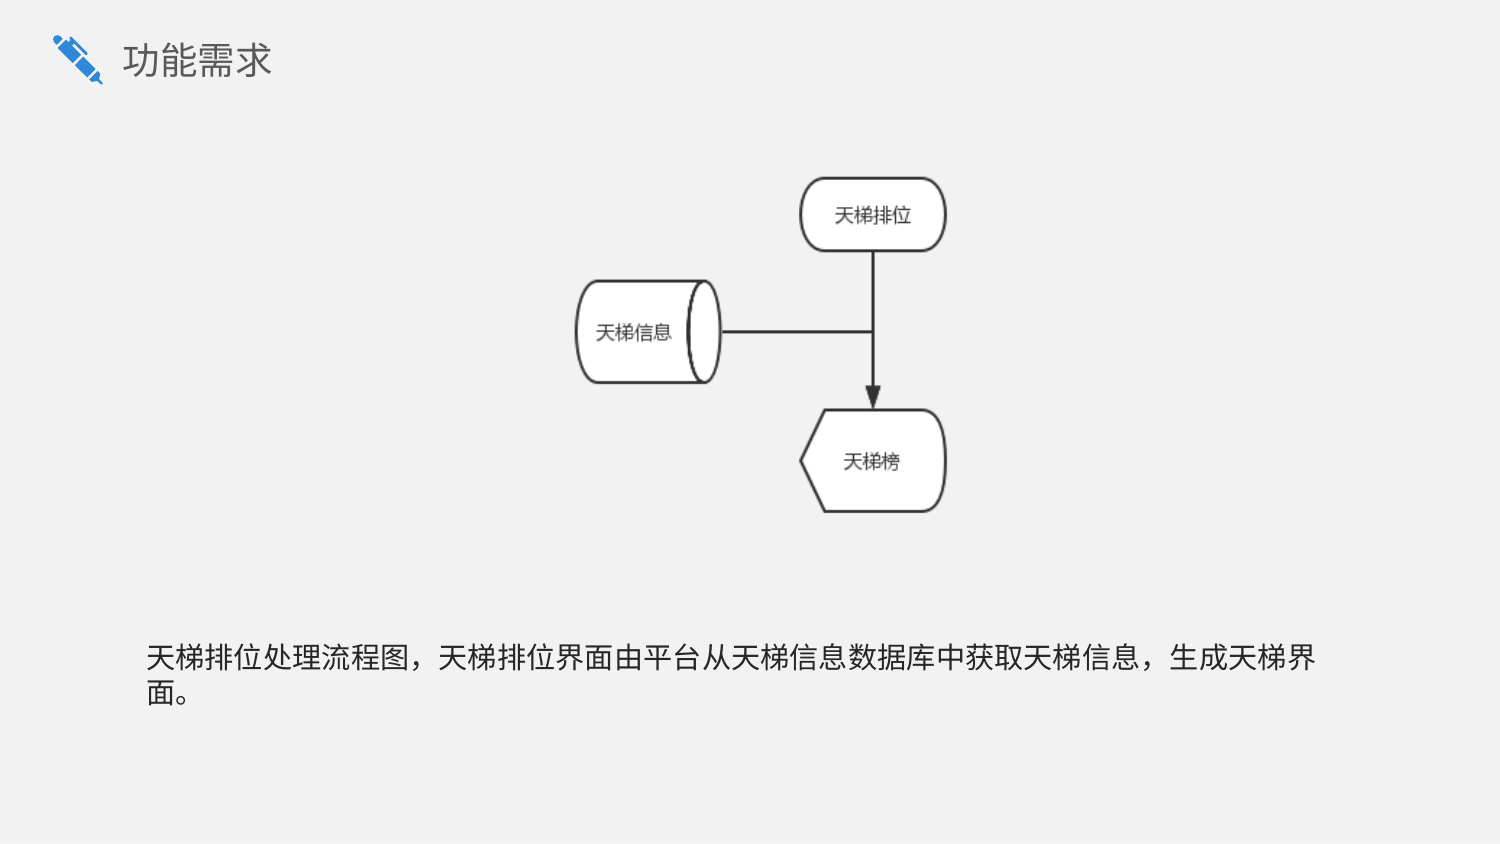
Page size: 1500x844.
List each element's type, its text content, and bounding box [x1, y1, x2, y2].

picture [507, 109, 993, 558]
text_box 功能需求 [122, 28, 1152, 91]
text_box 天梯排位处理流程图，天梯排位界面由平台从天梯信息数据库中获取天梯信息，生成天梯界面。 [146, 639, 1354, 710]
